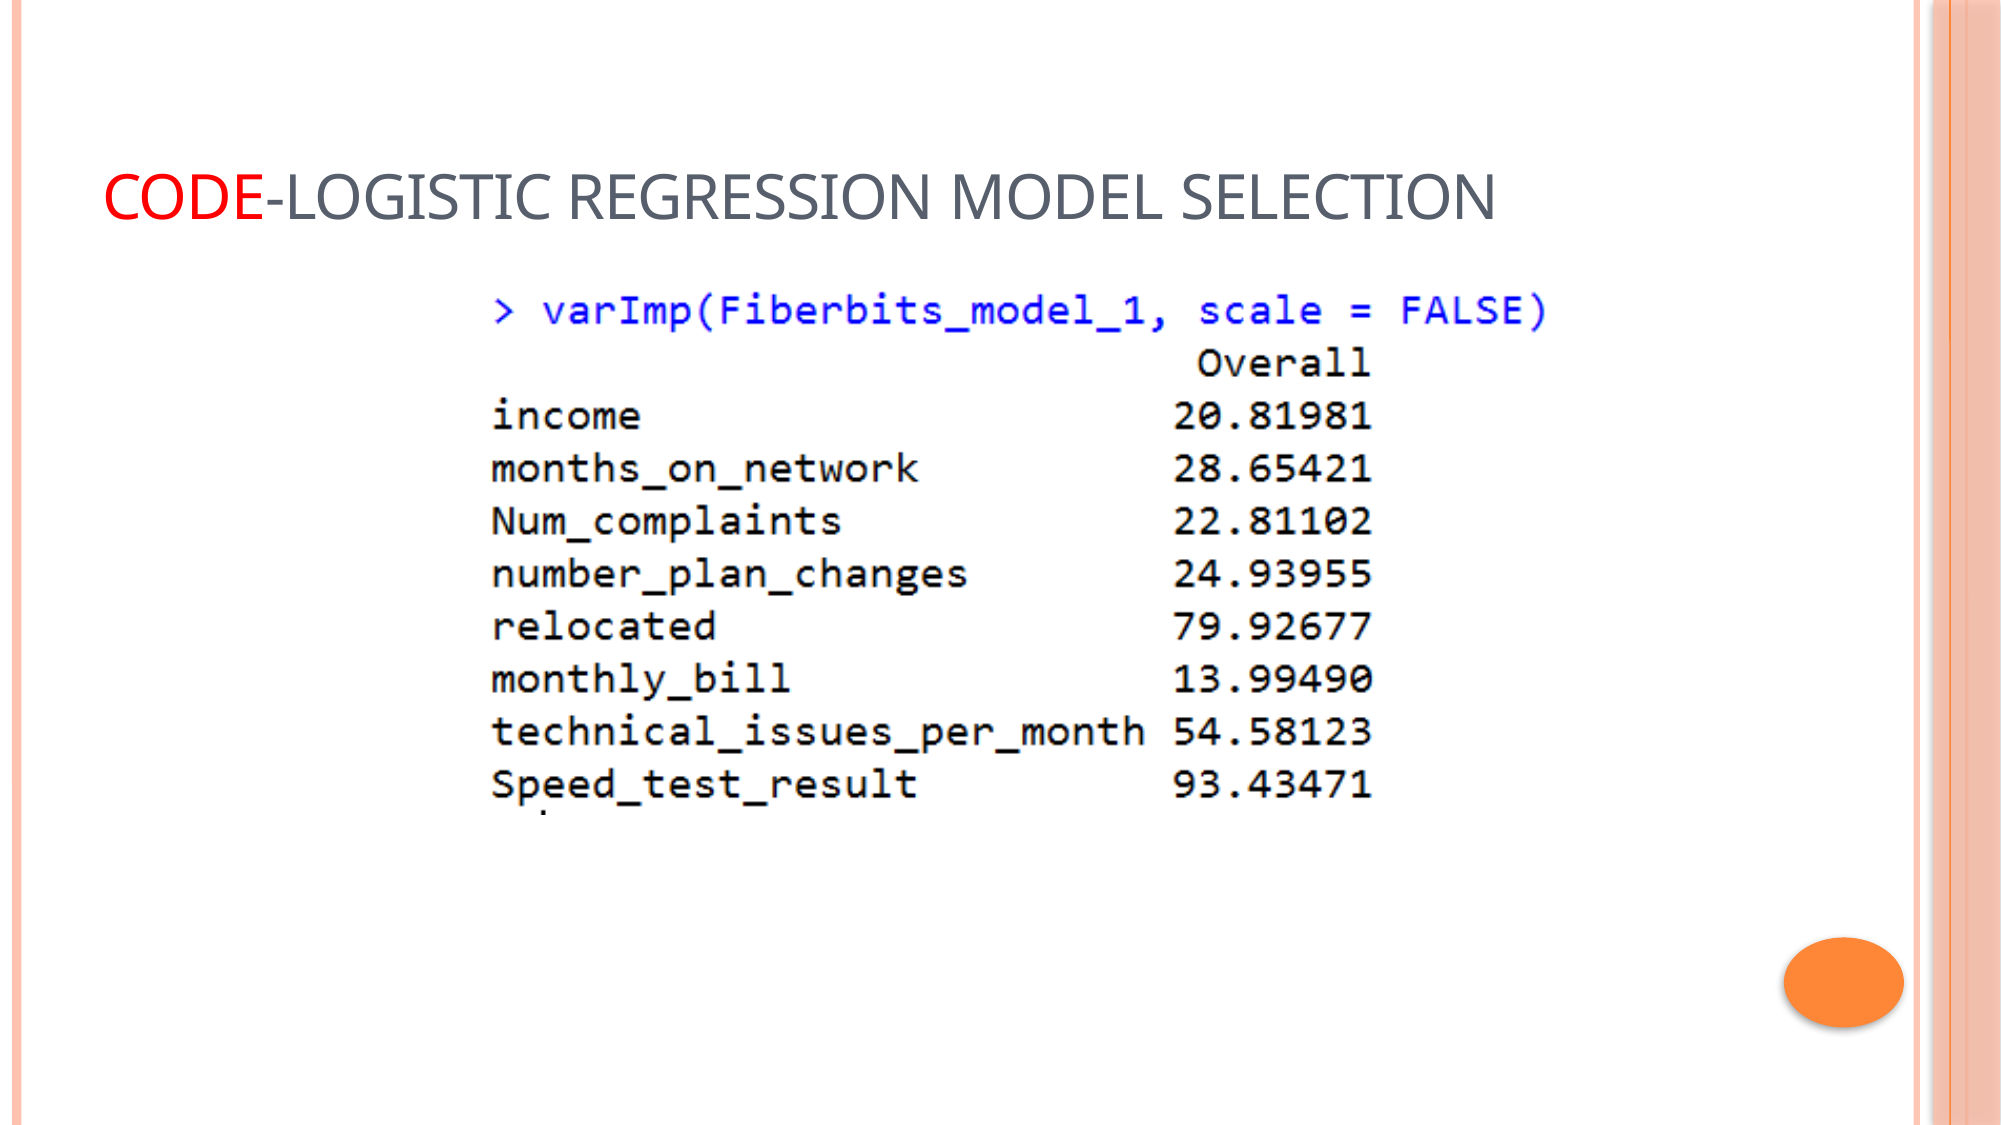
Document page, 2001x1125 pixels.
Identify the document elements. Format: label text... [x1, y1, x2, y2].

text_box [485, 278, 1635, 815]
title Code-Logistic Regression Model Selection [99, 44, 1734, 233]
